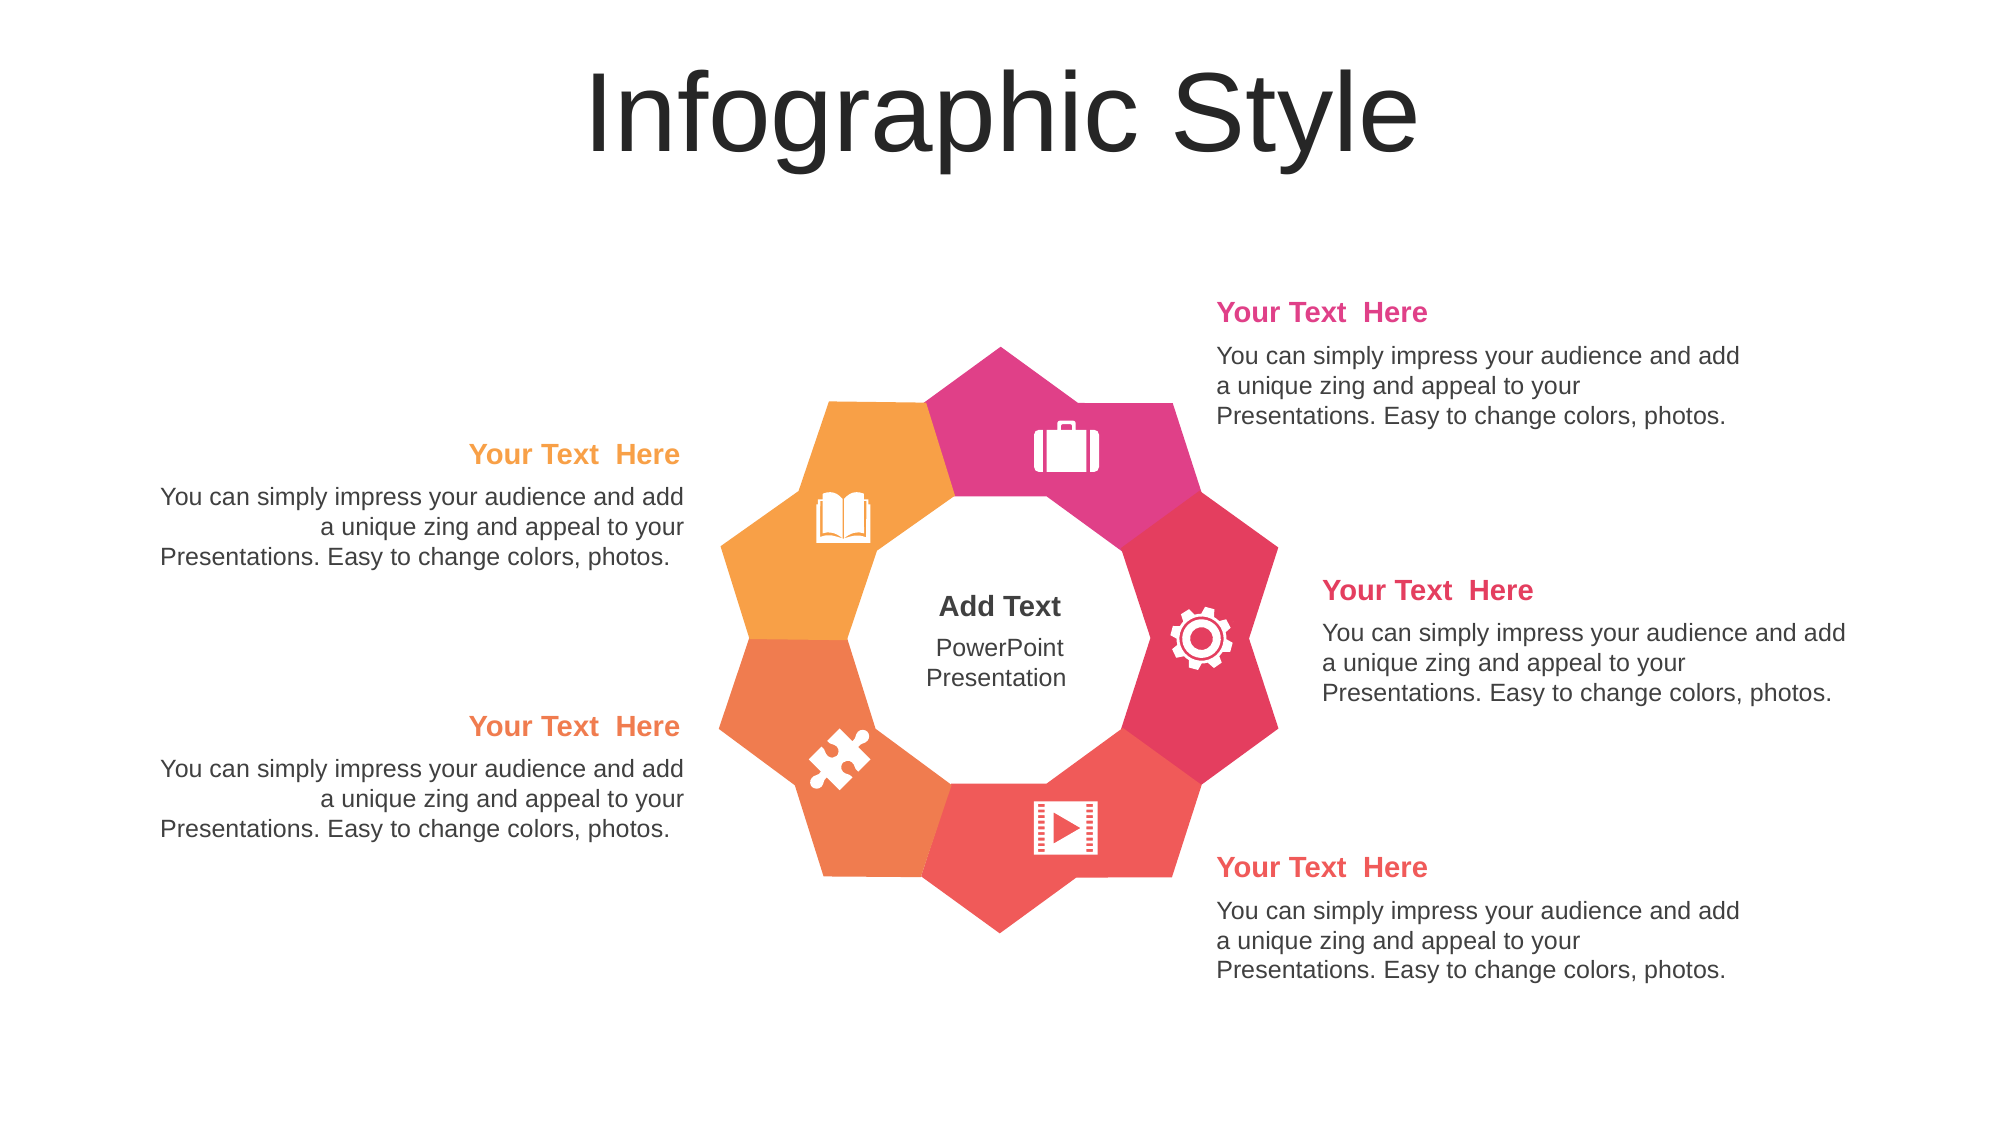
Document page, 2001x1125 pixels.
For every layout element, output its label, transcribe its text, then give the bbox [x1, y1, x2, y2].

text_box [144, 699, 700, 852]
list Infographic Style [53, 55, 1952, 175]
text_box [1201, 286, 1757, 438]
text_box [144, 428, 700, 580]
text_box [1307, 563, 1863, 716]
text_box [1201, 841, 1757, 993]
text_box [697, 347, 1303, 934]
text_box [894, 579, 1106, 700]
